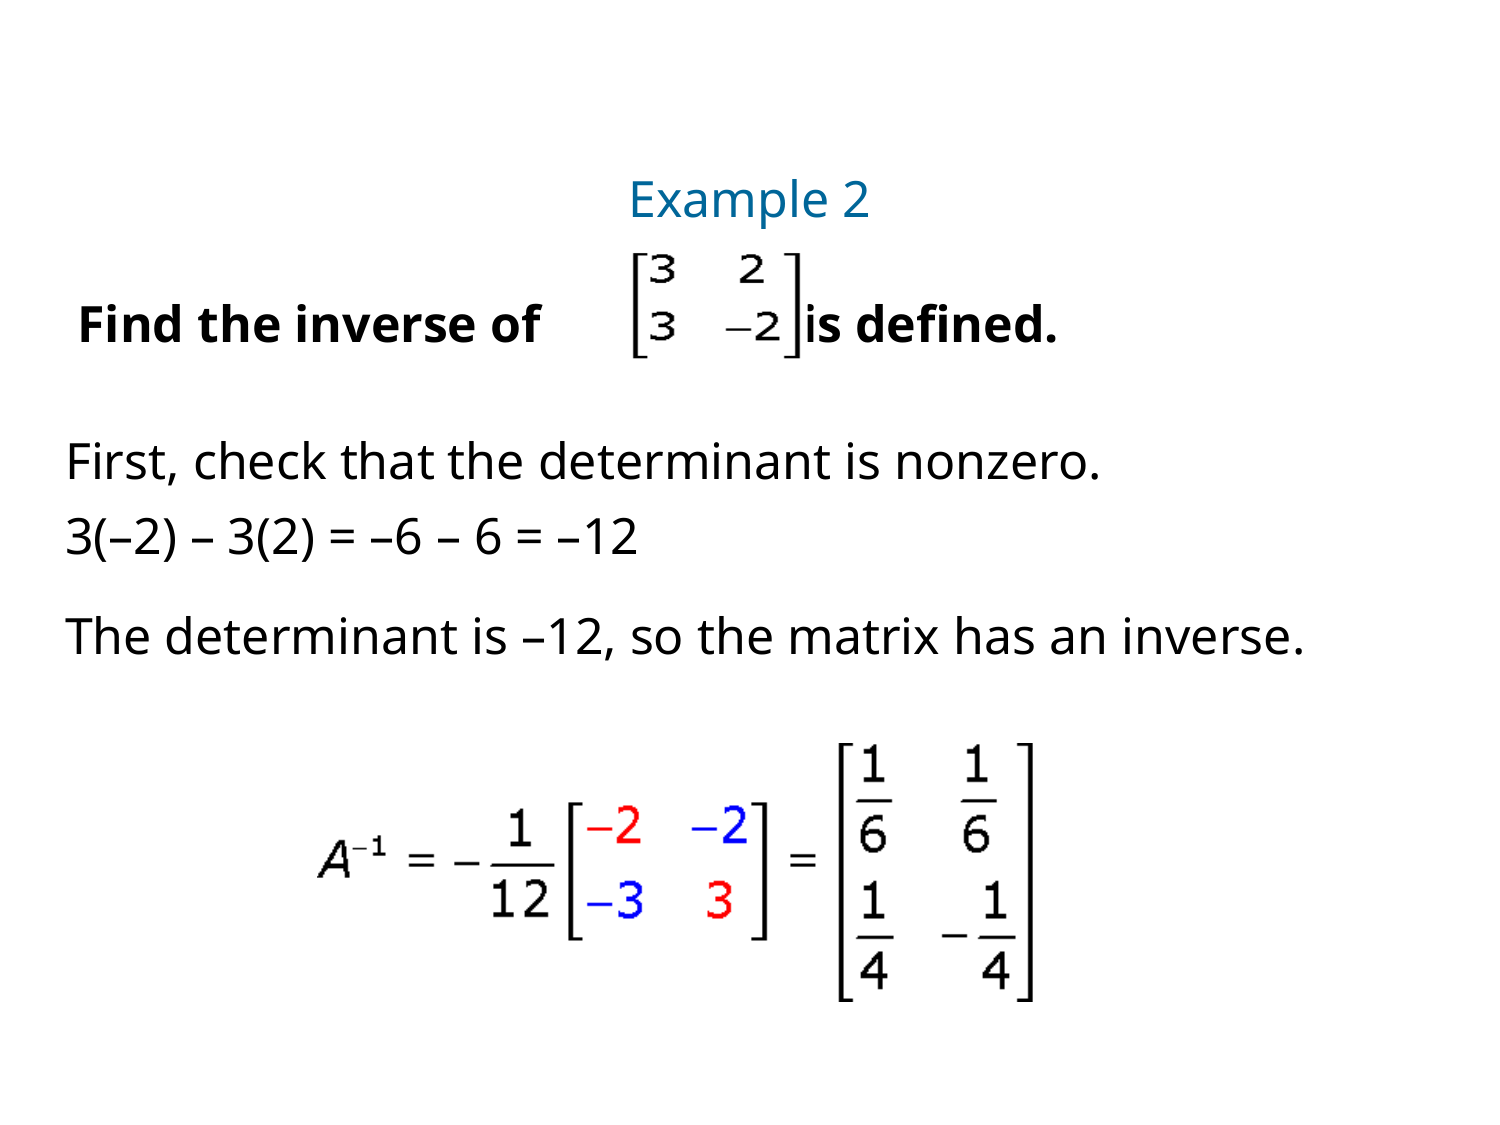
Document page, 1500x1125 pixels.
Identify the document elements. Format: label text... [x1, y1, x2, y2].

text_box [624, 246, 808, 405]
text_box Example 2 Find the inverse of , if it is defined. First, check that the determinant is nonzero. 3(–2) – 3(2) = –6 – 6 = –12 The determinant is –12, so the matrix has an inverse. [62, 165, 1429, 679]
text_box [317, 743, 1033, 1002]
